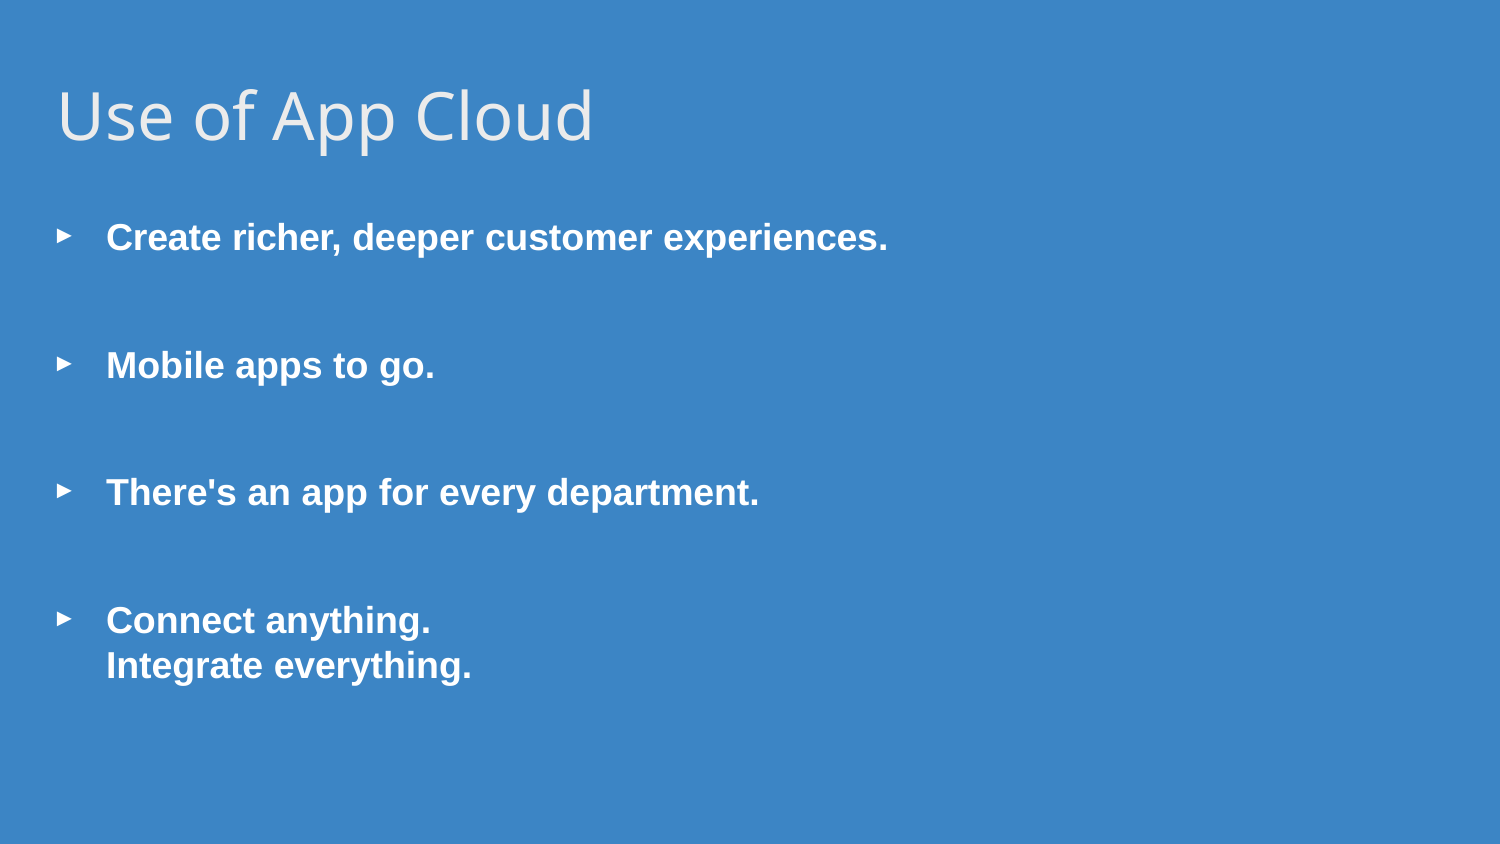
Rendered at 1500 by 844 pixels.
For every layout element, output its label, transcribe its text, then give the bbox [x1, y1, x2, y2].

title Use of App Cloud [54, 71, 634, 163]
text_box Create richer, deeper customer experiences. Mobile apps to go. There's an app for every department. Connect anything. Integrate everything. [50, 163, 898, 686]
